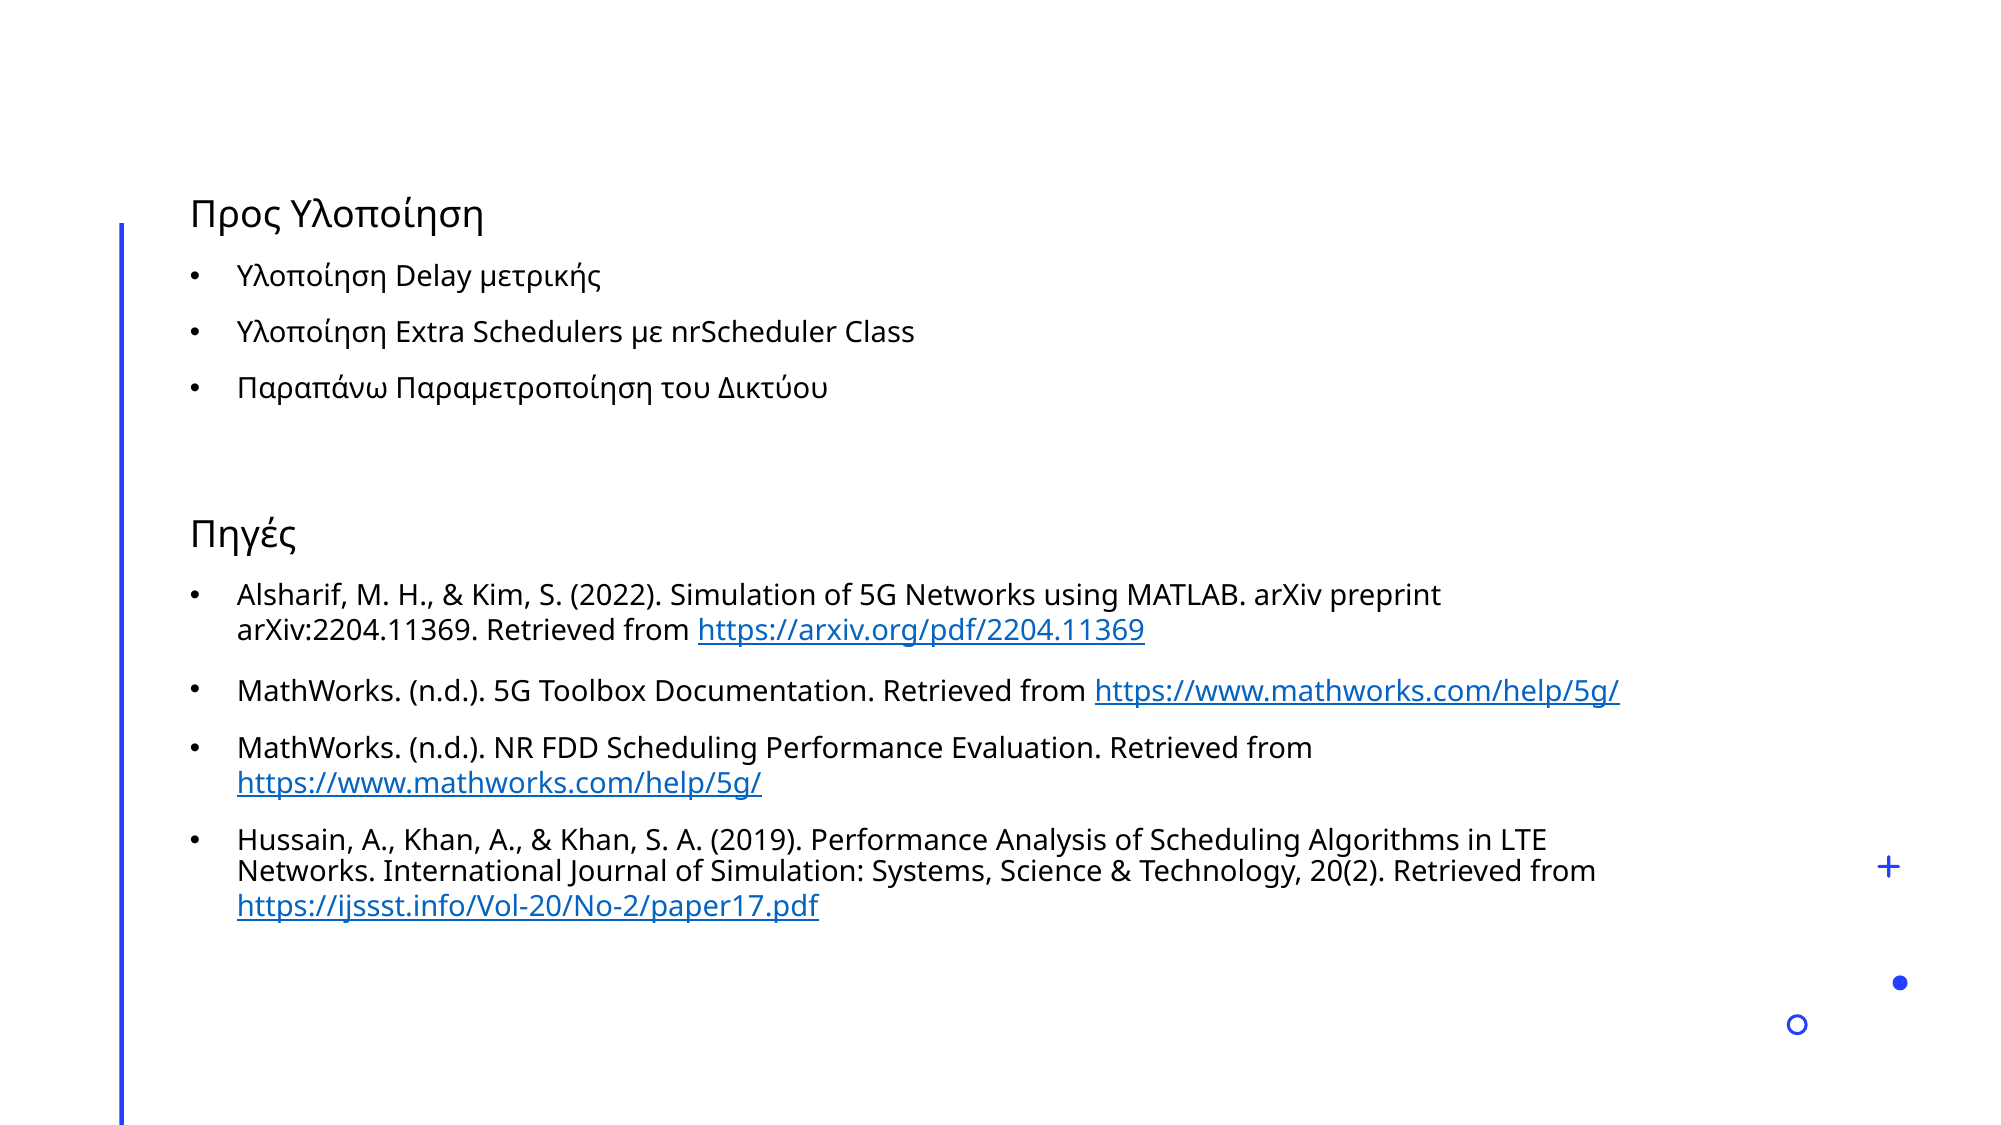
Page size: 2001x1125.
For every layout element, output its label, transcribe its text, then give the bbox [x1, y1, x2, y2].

list Προς Υλοποίηση Υλοποίηση Delay μετρικής Υλοποίηση Extra Schedulers με nrScheduler Class Παραπάνω Παραμετροποίηση του Δικτύου [189, 195, 1000, 499]
text_box Πηγές Alsharif, M. H., & Kim, S. (2022). Simulation of 5G Networks using MATLAB. arXiv preprint arXiv:2204.11369. Retrieved from https://arxiv.org/pdf/2204.11369 MathWorks. (n.d.). 5G Toolbox Documentation. Retrieved from https://www.mathworks.com/help/5g/ MathWorks. (n.d.). NR FDD Scheduling Performance Evaluation. Retrieved from https://www.mathworks.com/help/5g/ Hussain, A., Khan, A., & Khan, S. A. (2019). Performance Analysis of Scheduling Algorithms in LTE Networks. International Journal of Simulation: Systems, Science & Technology, 20(2). Retrieved from https://ijssst.info/Vol-20/No-2/paper17.pdf [189, 514, 1684, 961]
